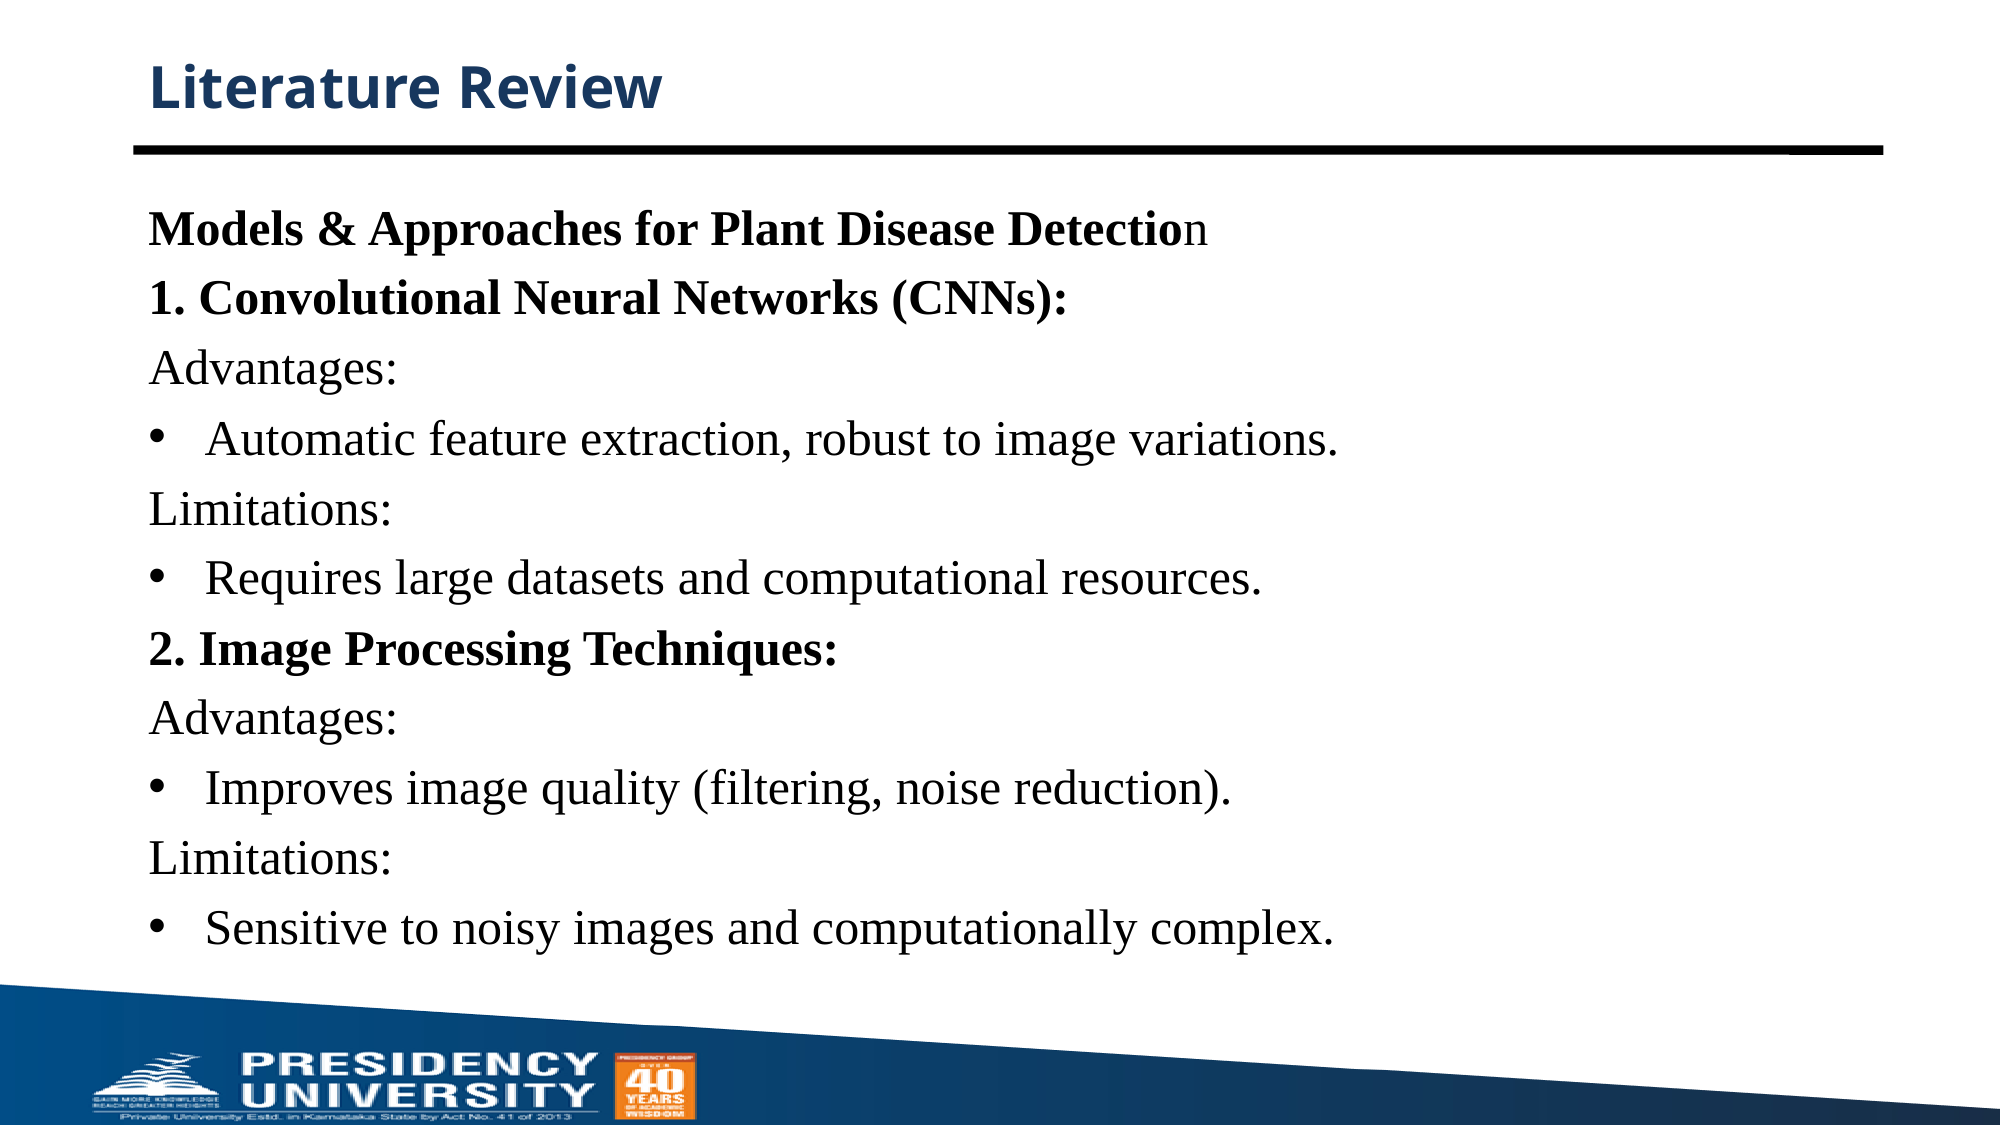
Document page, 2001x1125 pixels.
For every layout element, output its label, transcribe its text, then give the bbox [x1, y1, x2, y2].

list Models & Approaches for Plant Disease Detection 1. Convolutional Neural Networks (CNNs): Advantages: Automatic feature extraction, robust to image variations. Limitations: Requires large datasets and computational resources. 2. Image Processing Techniques: Advantages: Improves image quality (filtering, noise reduction). Limitations: Sensitive to noisy images and computationally complex. [133, 187, 1884, 1000]
picture [0, 982, 2000, 1125]
title Literature Review [133, 45, 1884, 125]
